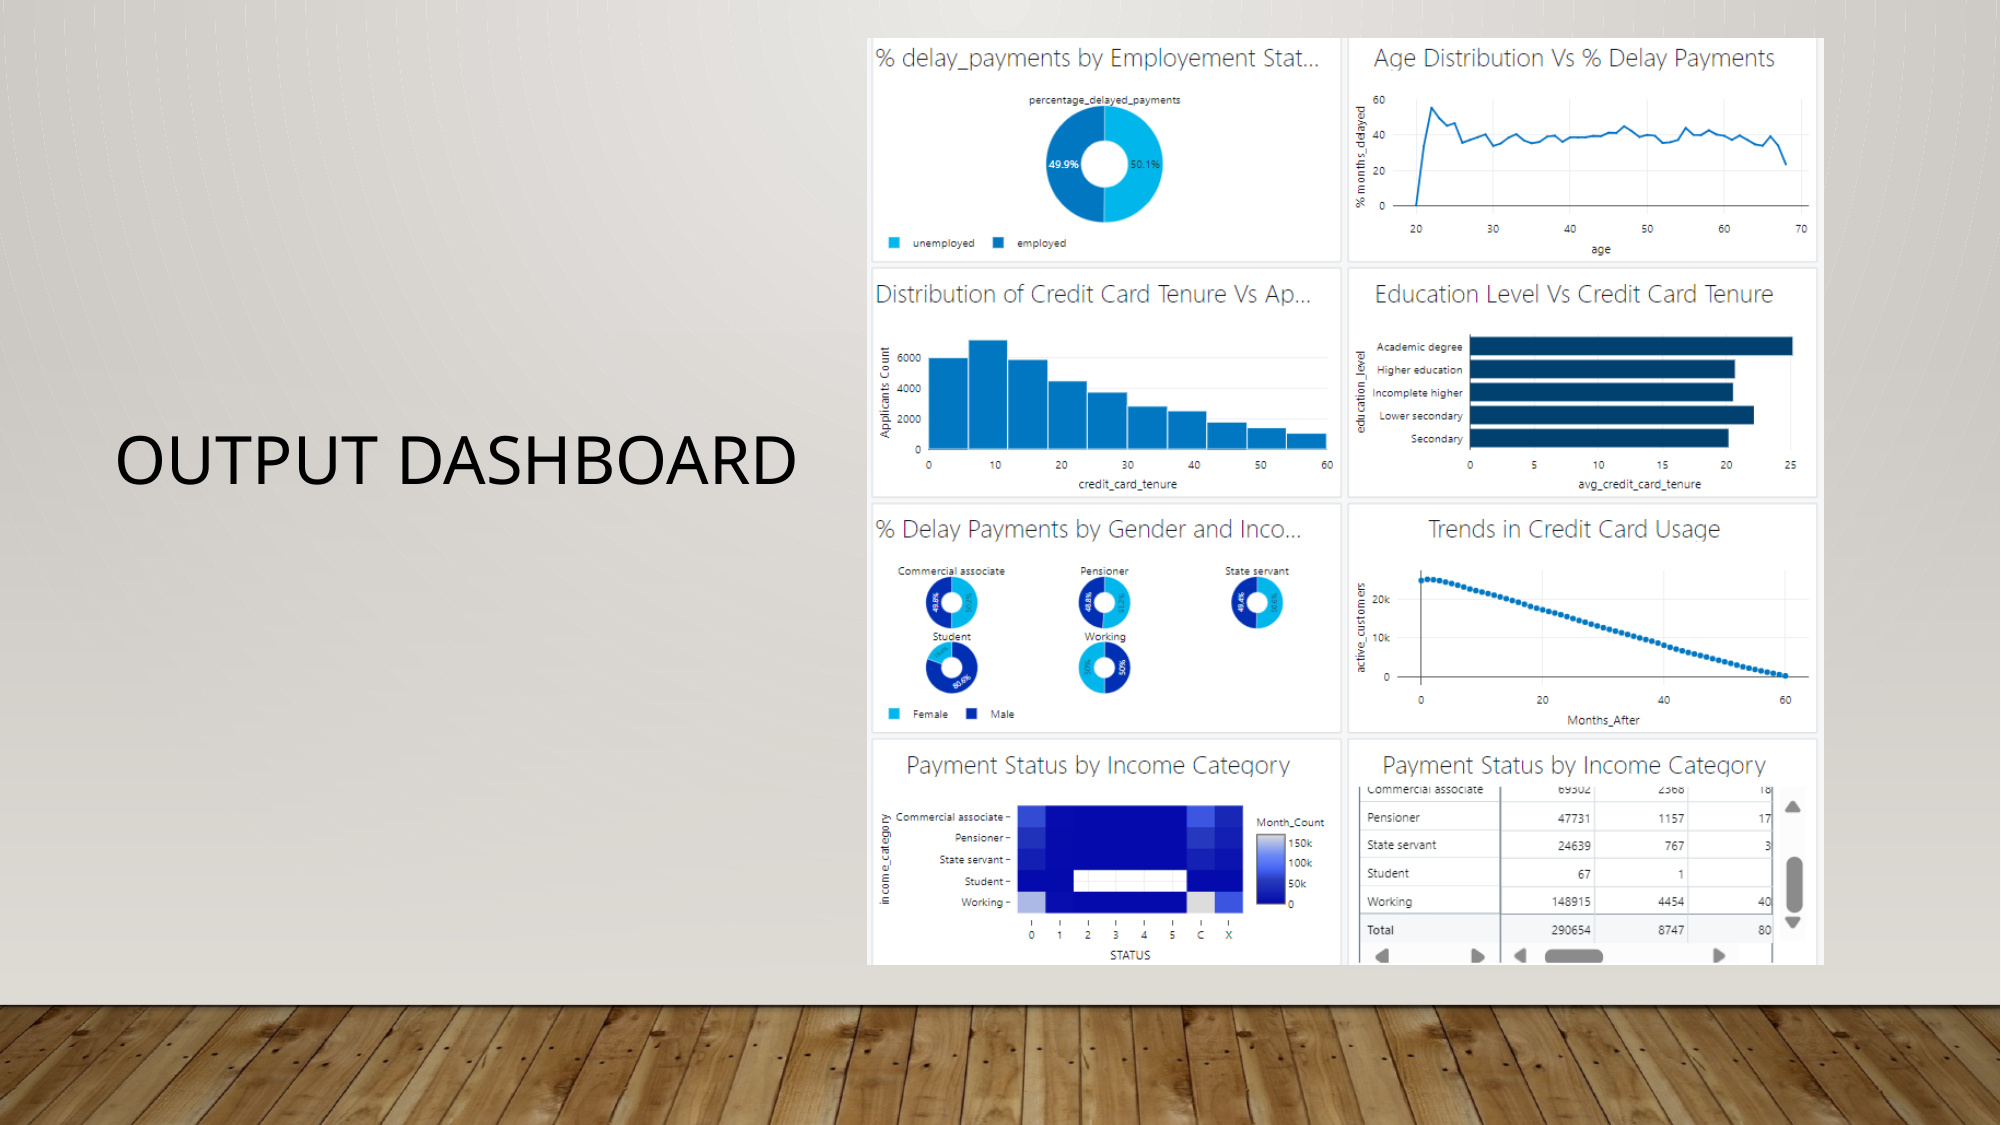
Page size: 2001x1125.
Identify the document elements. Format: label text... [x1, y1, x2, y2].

picture [866, 38, 1824, 966]
picture [0, 1005, 2000, 1125]
text_box OUTPUT DASHBOARD [99, 410, 820, 506]
